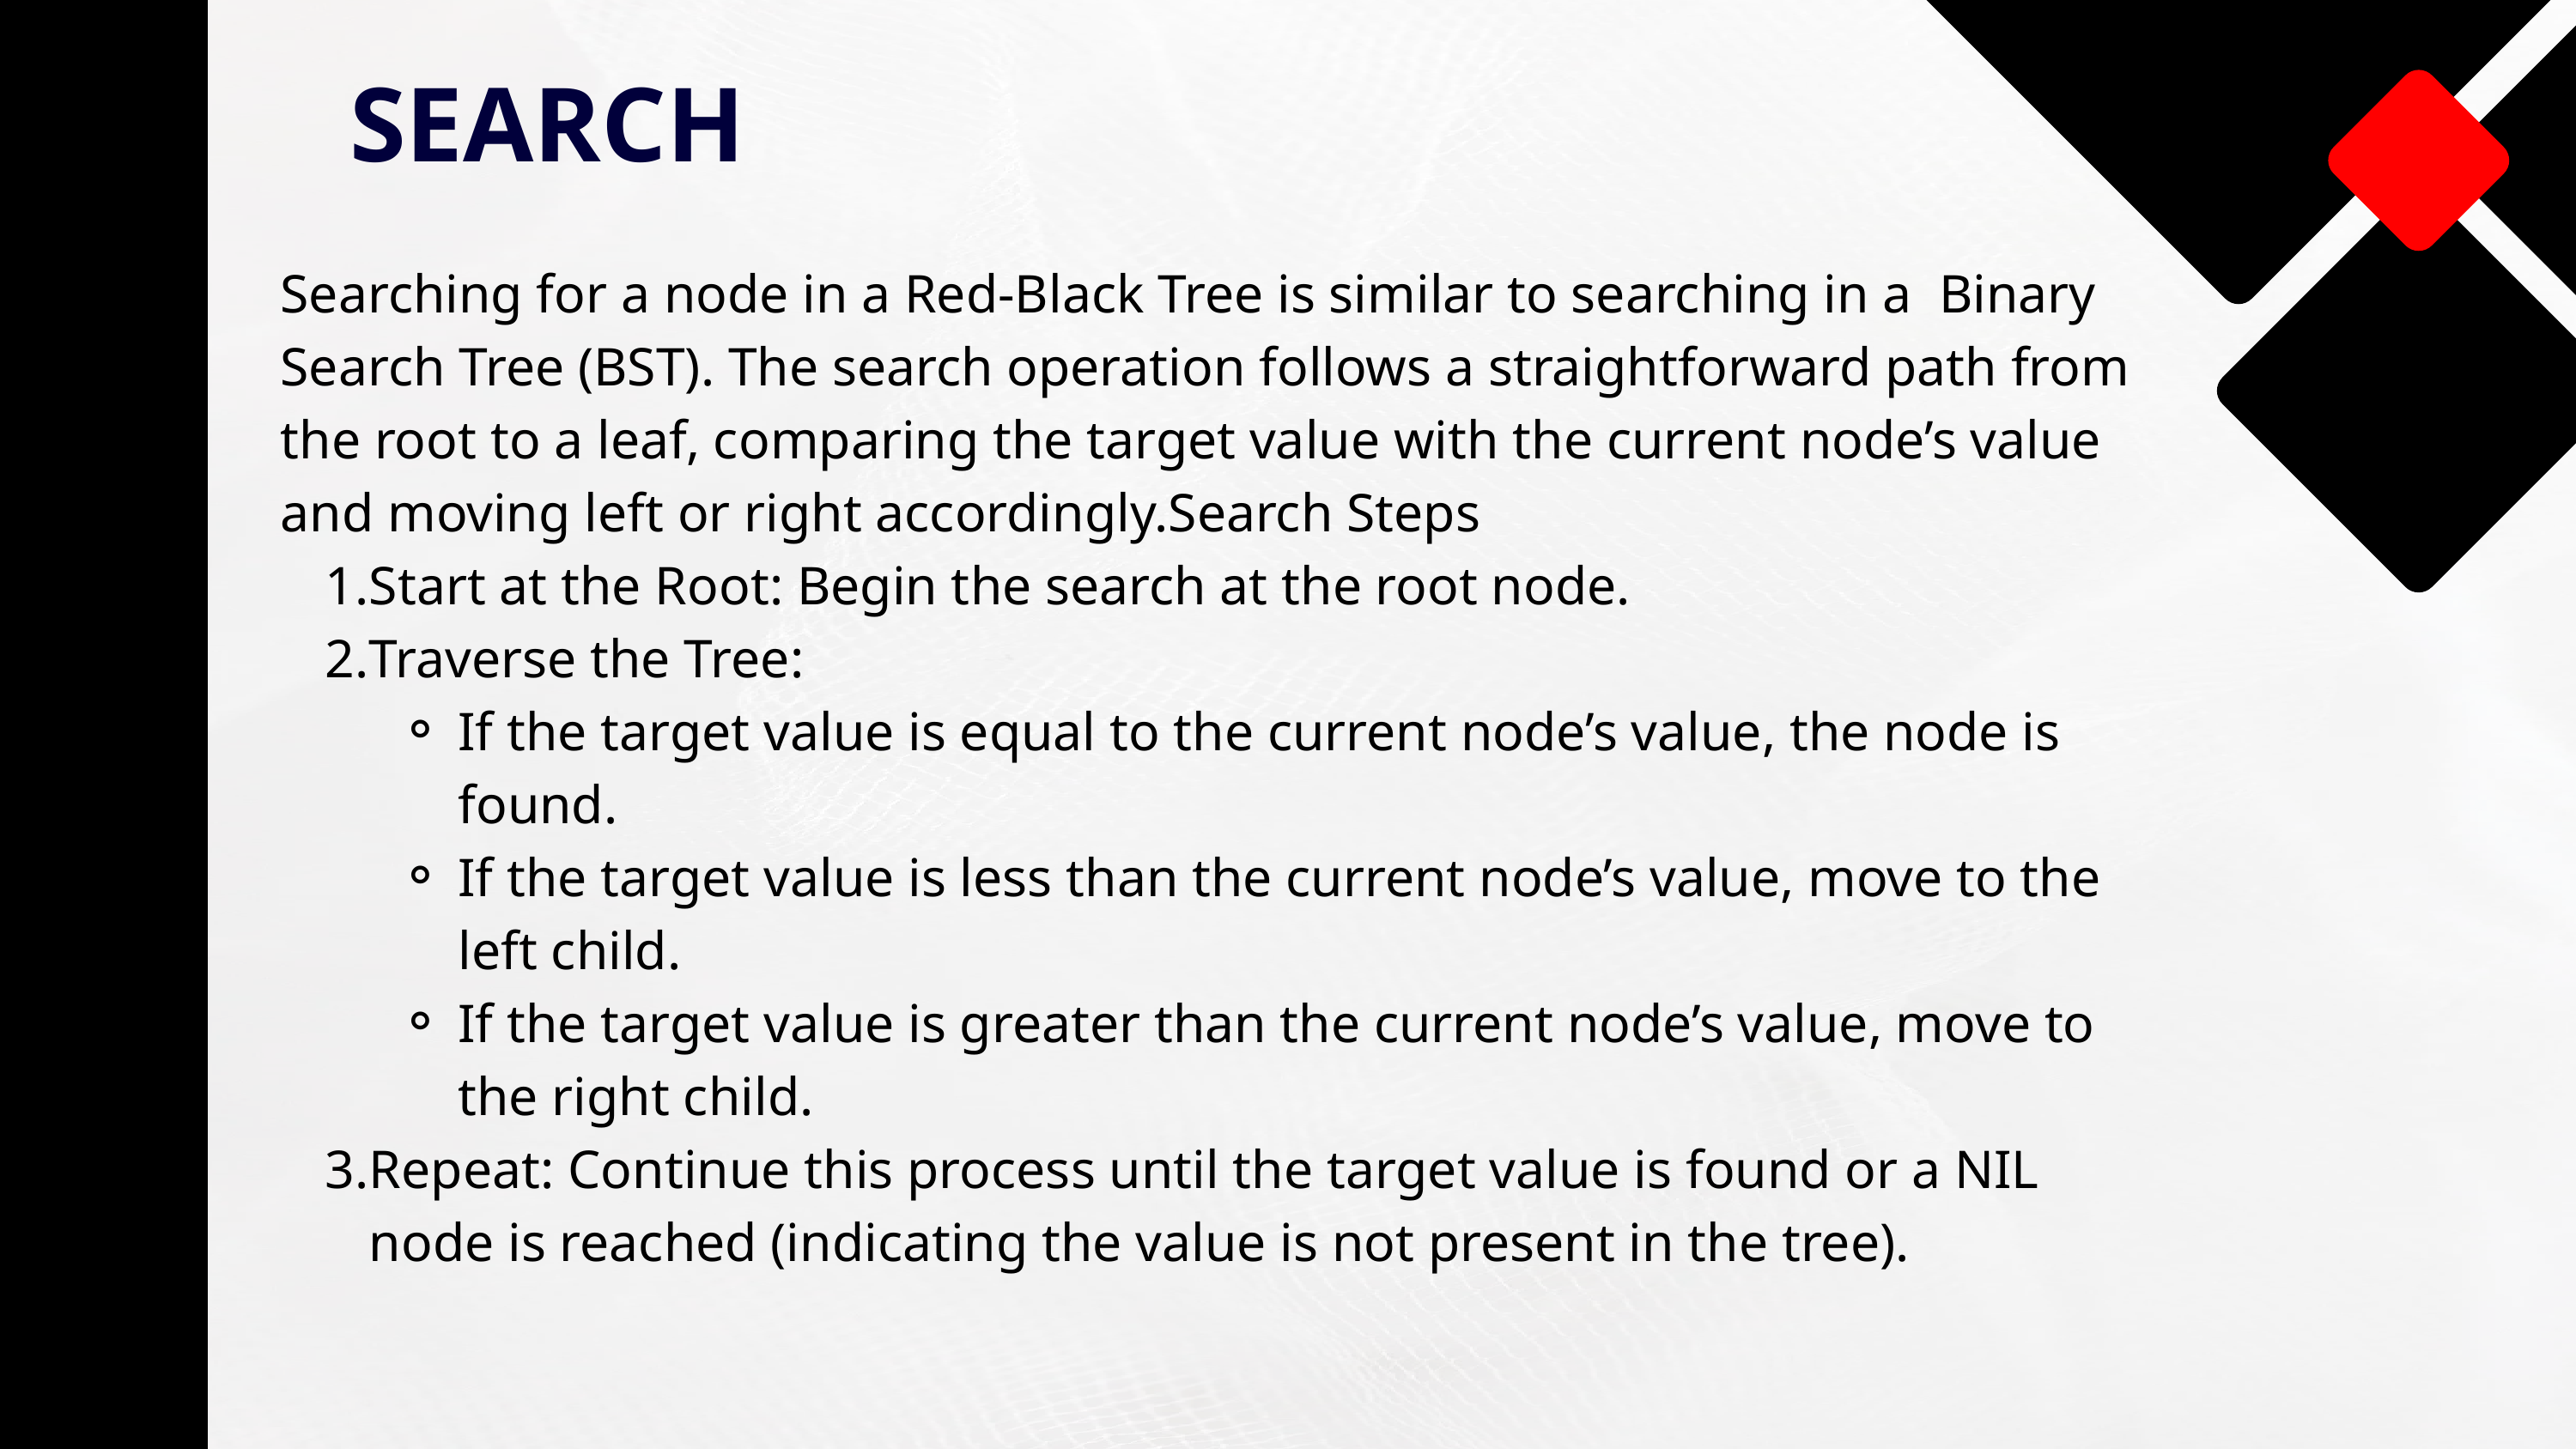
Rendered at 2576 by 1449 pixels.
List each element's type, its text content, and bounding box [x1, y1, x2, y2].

text_box [208, 0, 2576, 1449]
text_box SEARCH [349, 58, 1824, 183]
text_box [0, 941, 1613, 1449]
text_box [2269, 242, 2567, 539]
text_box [2348, 90, 2488, 230]
text_box Searching for a node in a Red-Black Tree is similar to searching in a Binary Search Tree (BST). The search operation follows a straightforward path from the root to a leaf, comparing the target value with the current node’s value and moving left or right accordingly.Search Steps Start at the Root: Begin the search at the root node. Traverse the Tree: If the target value is equal to the current node’s value, the node is found. If the target value is less than the current node’s value, move to the left child. If the target value is greater than the current node’s value, move to the right child. Repeat: Continue this process until the target value is found or a NIL node is reached (indicating the value is not present in the tree). [280, 250, 2136, 1345]
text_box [1904, 0, 2573, 174]
